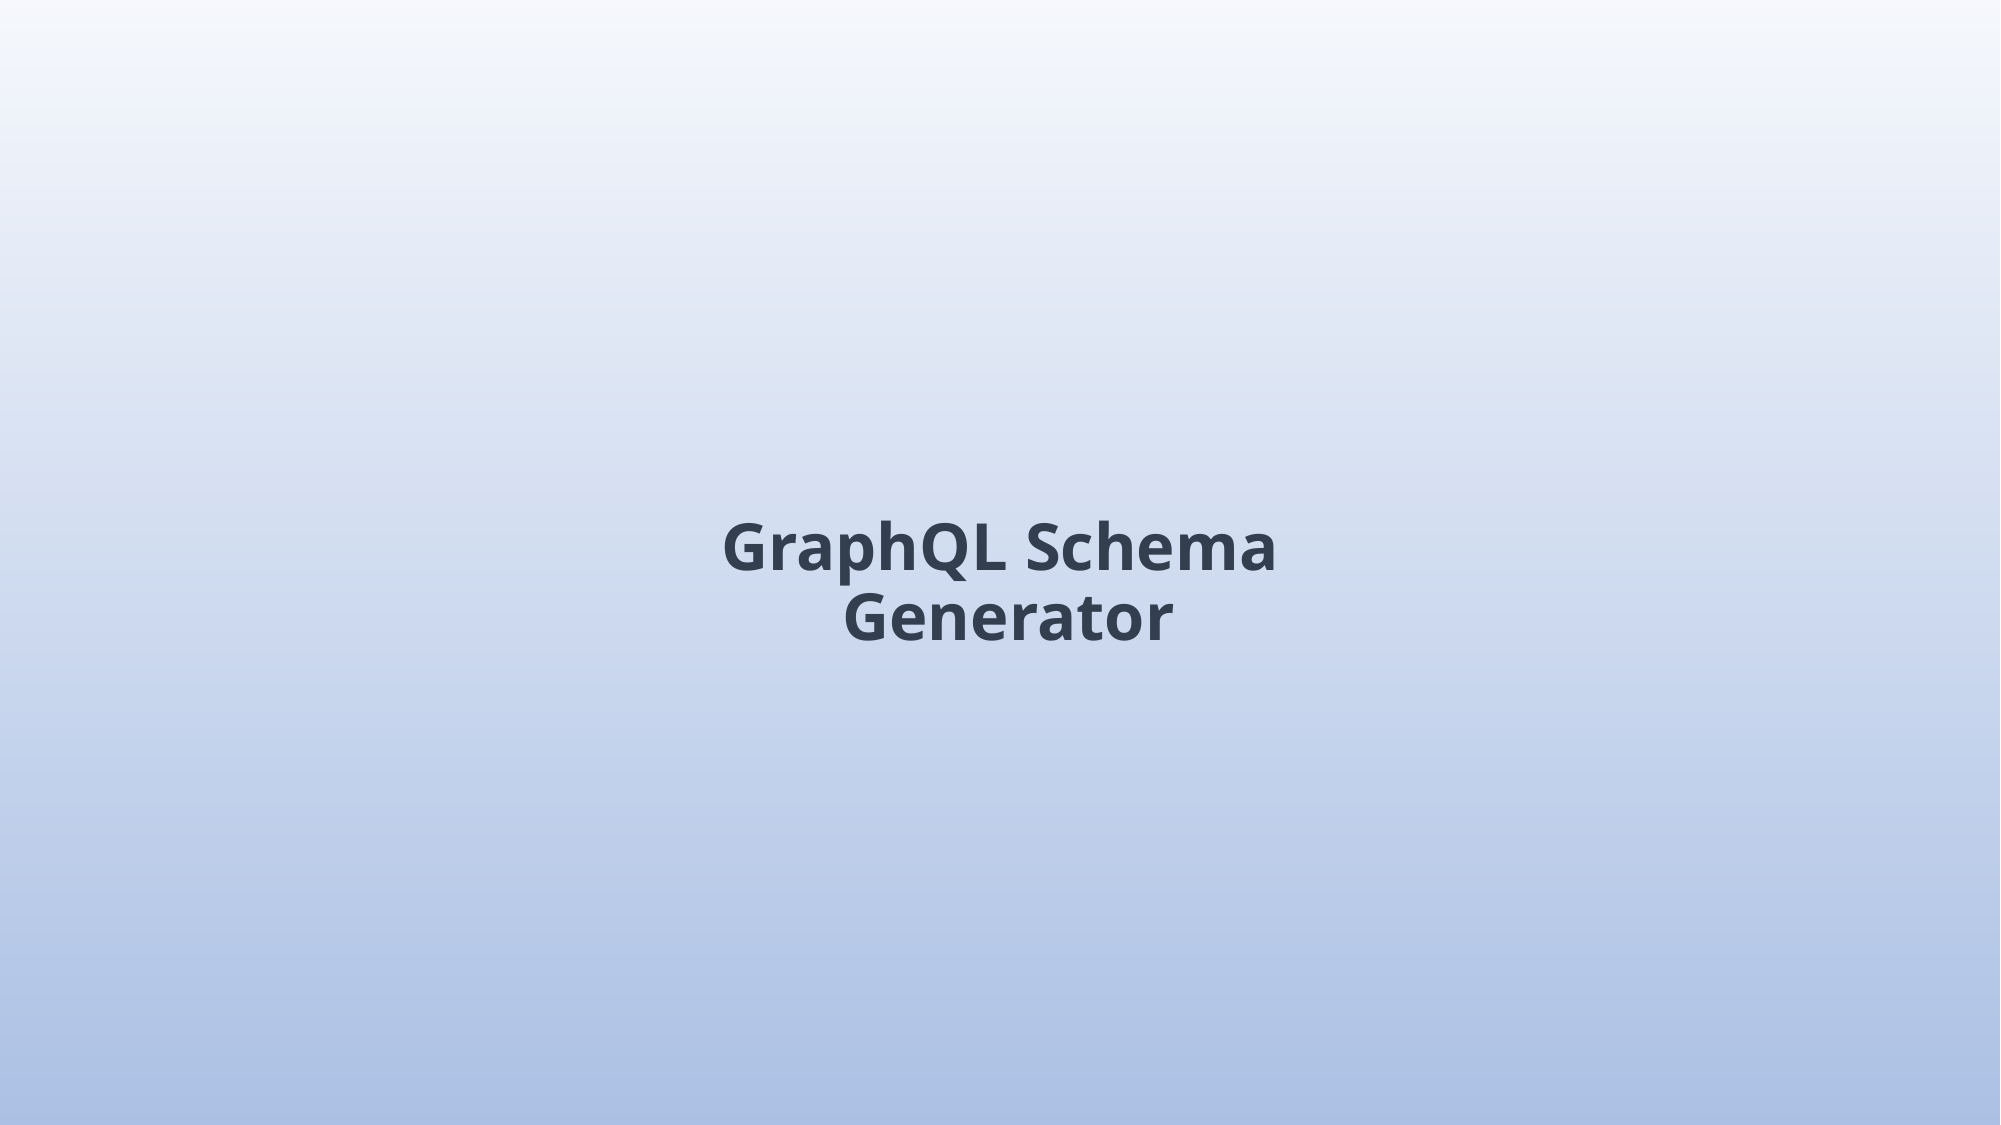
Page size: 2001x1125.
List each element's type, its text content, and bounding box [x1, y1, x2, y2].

title GraphQL Schema Generator [249, 365, 1750, 663]
